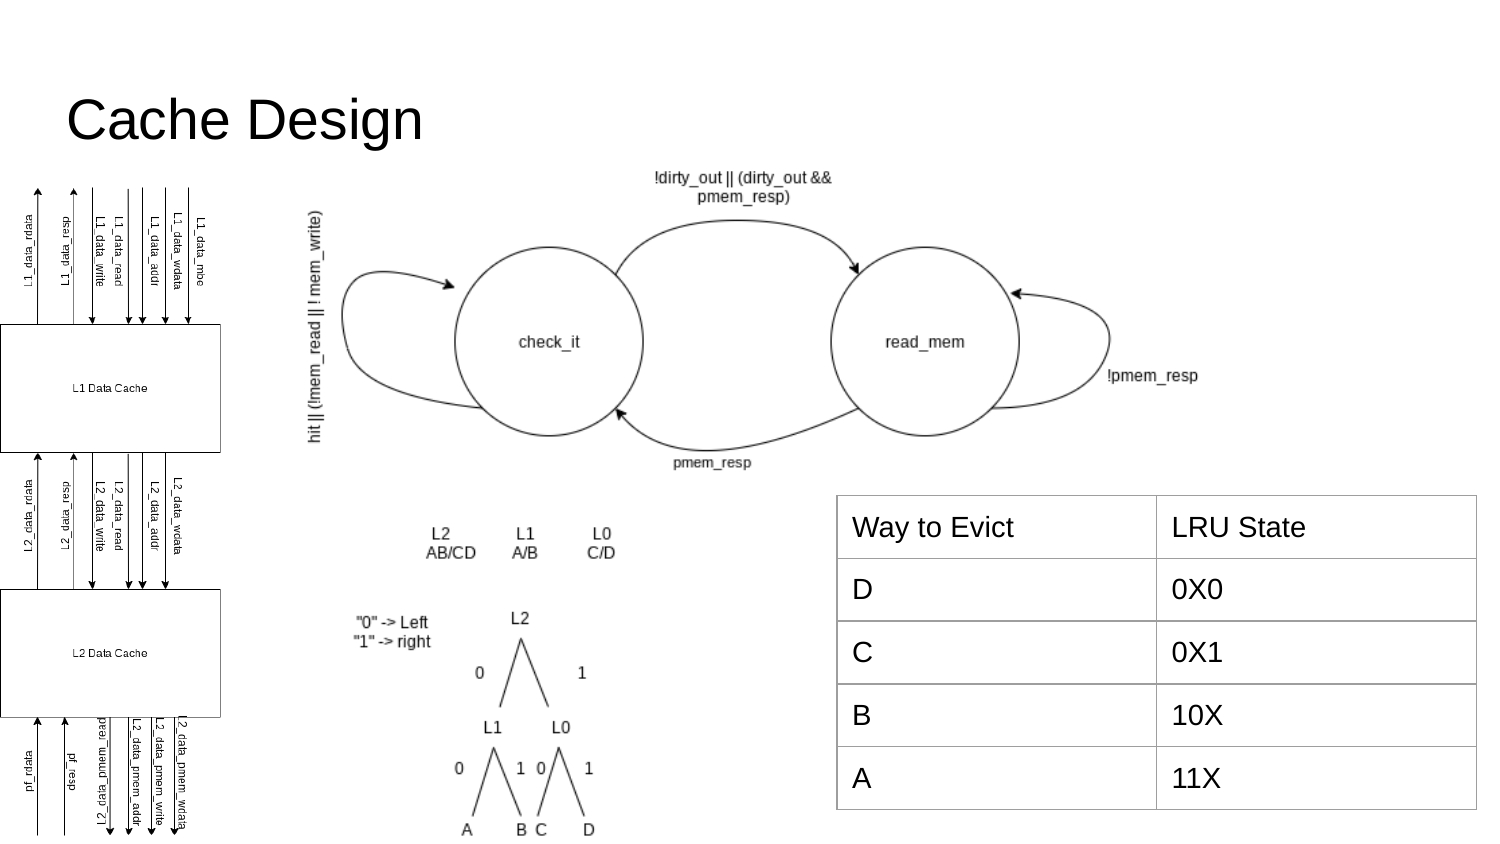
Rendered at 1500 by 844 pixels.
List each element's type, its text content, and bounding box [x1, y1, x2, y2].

table_cell D [838, 559, 1156, 620]
table_cell 0X1 [1157, 622, 1476, 683]
table_cell 10X [1157, 685, 1476, 746]
table_cell 11X [1157, 747, 1476, 809]
table_header Way to Evict [838, 496, 1156, 558]
table_cell B [838, 685, 1156, 746]
title Cache Design [51, 72, 1449, 167]
table_cell 0X0 [1157, 559, 1476, 620]
table_cell A [838, 747, 1156, 809]
picture [343, 522, 631, 844]
table_header LRU State [1157, 496, 1476, 558]
picture [0, 179, 222, 844]
picture [300, 166, 1200, 473]
table_cell C [838, 622, 1156, 683]
